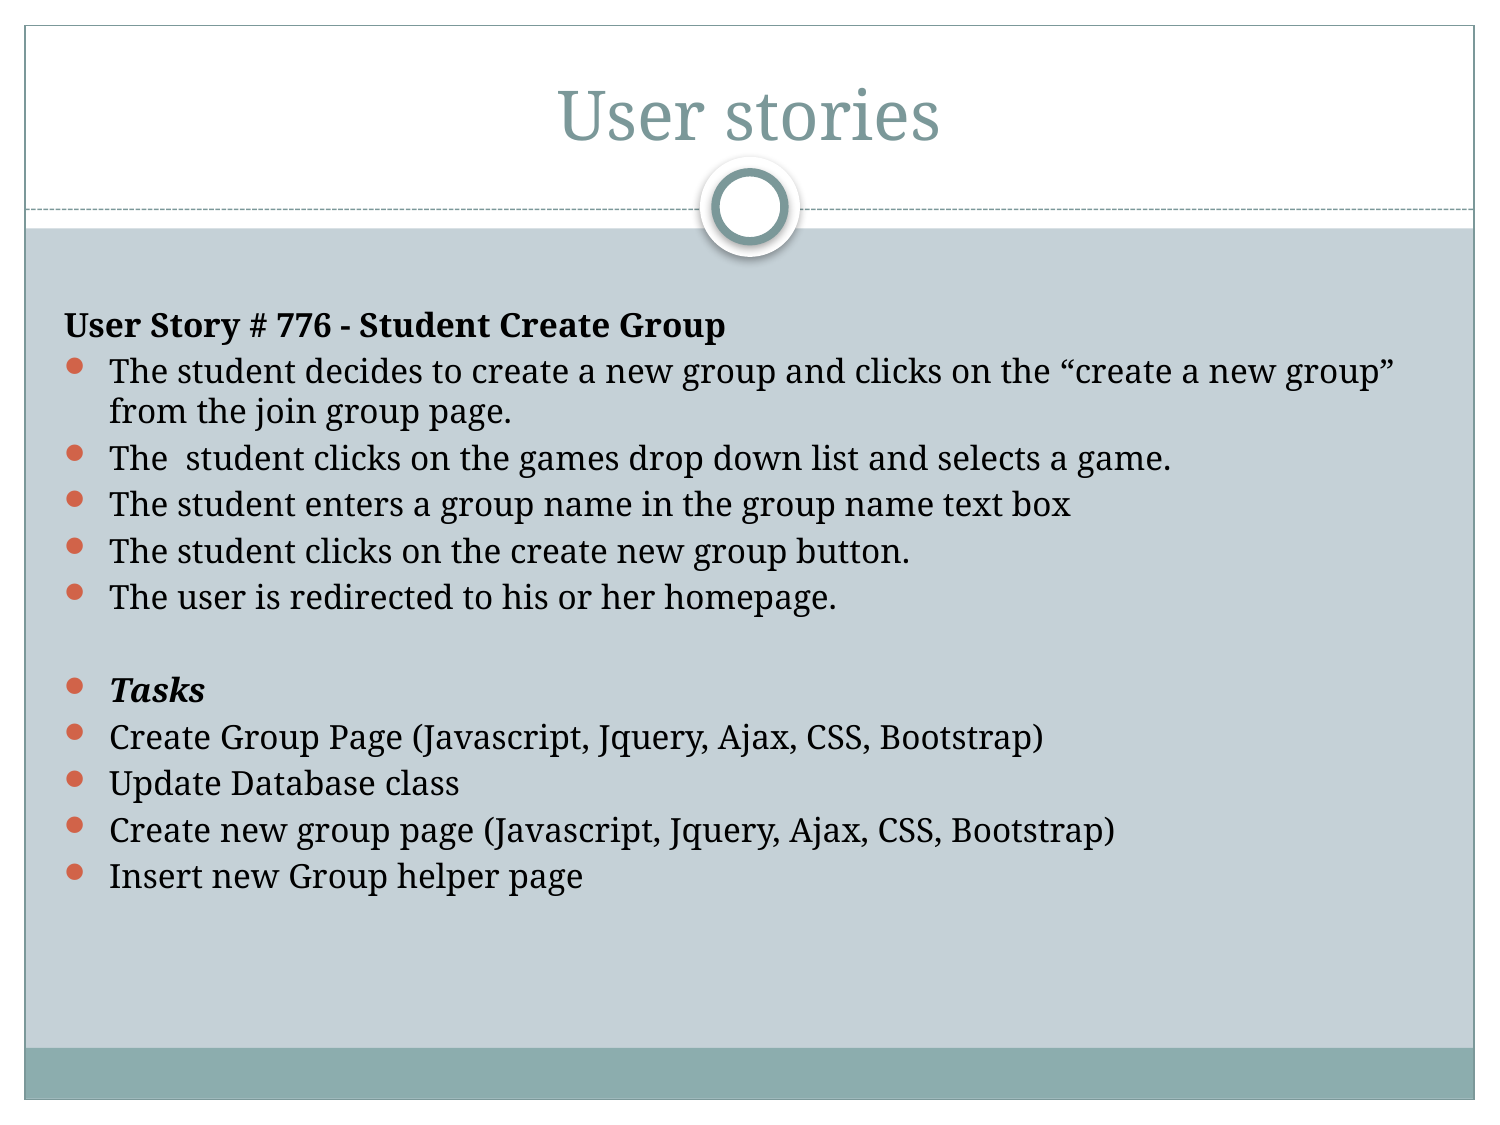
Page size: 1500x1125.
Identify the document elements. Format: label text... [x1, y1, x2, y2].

list User Story # 776 - Student Create Group The student decides to create a new group and clicks on the “create a new group” from the join group page. The student clicks on the games drop down list and selects a game. The student enters a group name in the group name text box The student clicks on the create new group button. The user is redirected to his or her homepage. Tasks Create Group Page (Javascript, Jquery, Ajax, CSS, Bootstrap) Update Database class Create new group page (Javascript, Jquery, Ajax, CSS, Bootstrap) Insert new Group helper page [49, 249, 1445, 1000]
title User stories [49, 37, 1450, 162]
